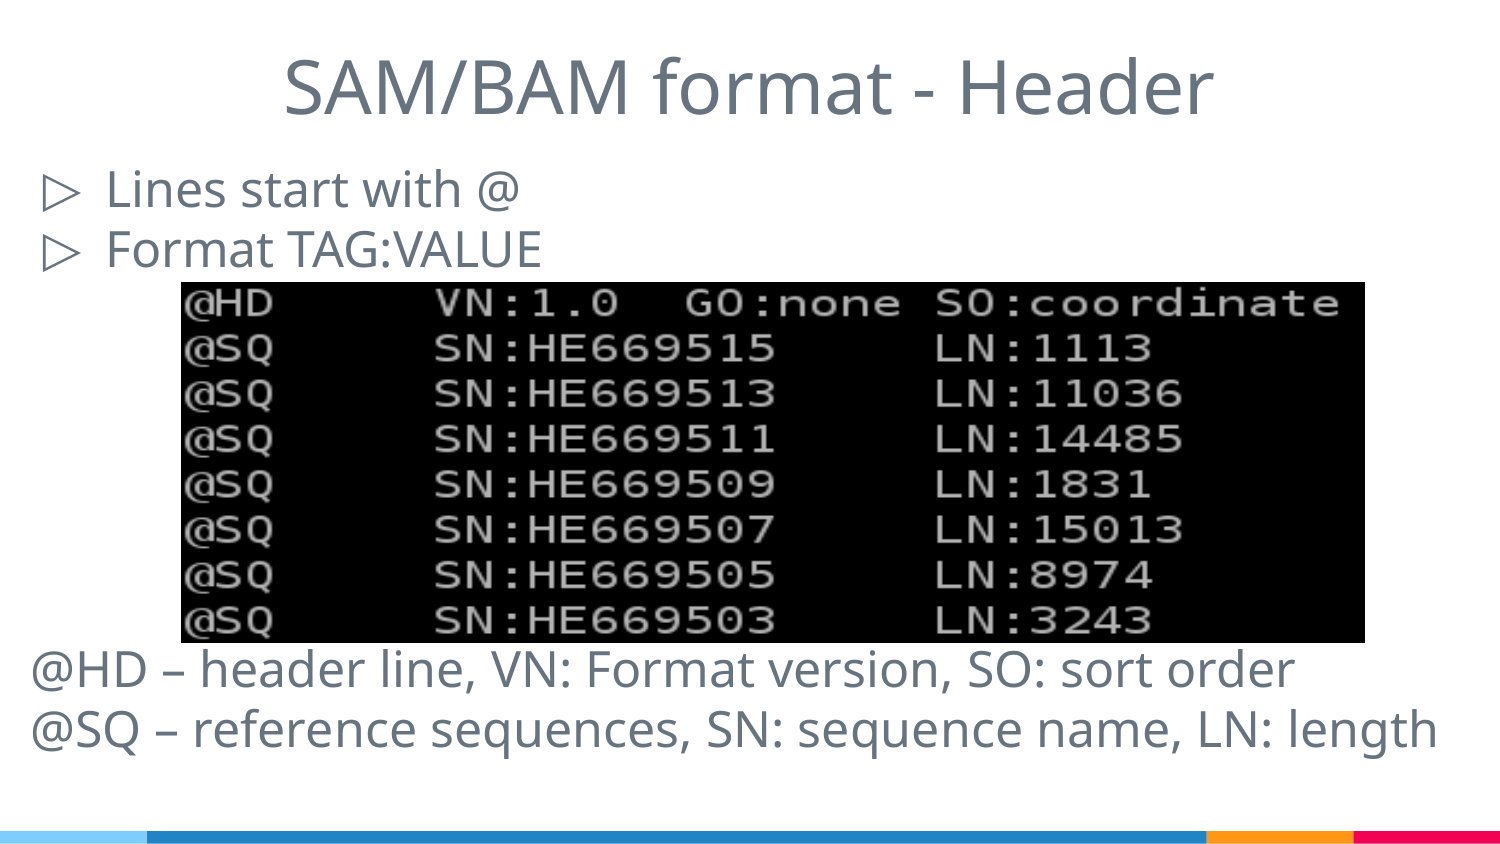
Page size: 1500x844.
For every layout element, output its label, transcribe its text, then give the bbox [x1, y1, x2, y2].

text_box Lines start with @ Format TAG:VALUE @HD – header line, VN: Format version, SO: sort order @SQ – reference sequences, SN: sequence name, LN: length [15, 142, 1500, 741]
title SAM/BAM format - Header [75, 33, 1425, 142]
picture [180, 282, 1365, 643]
